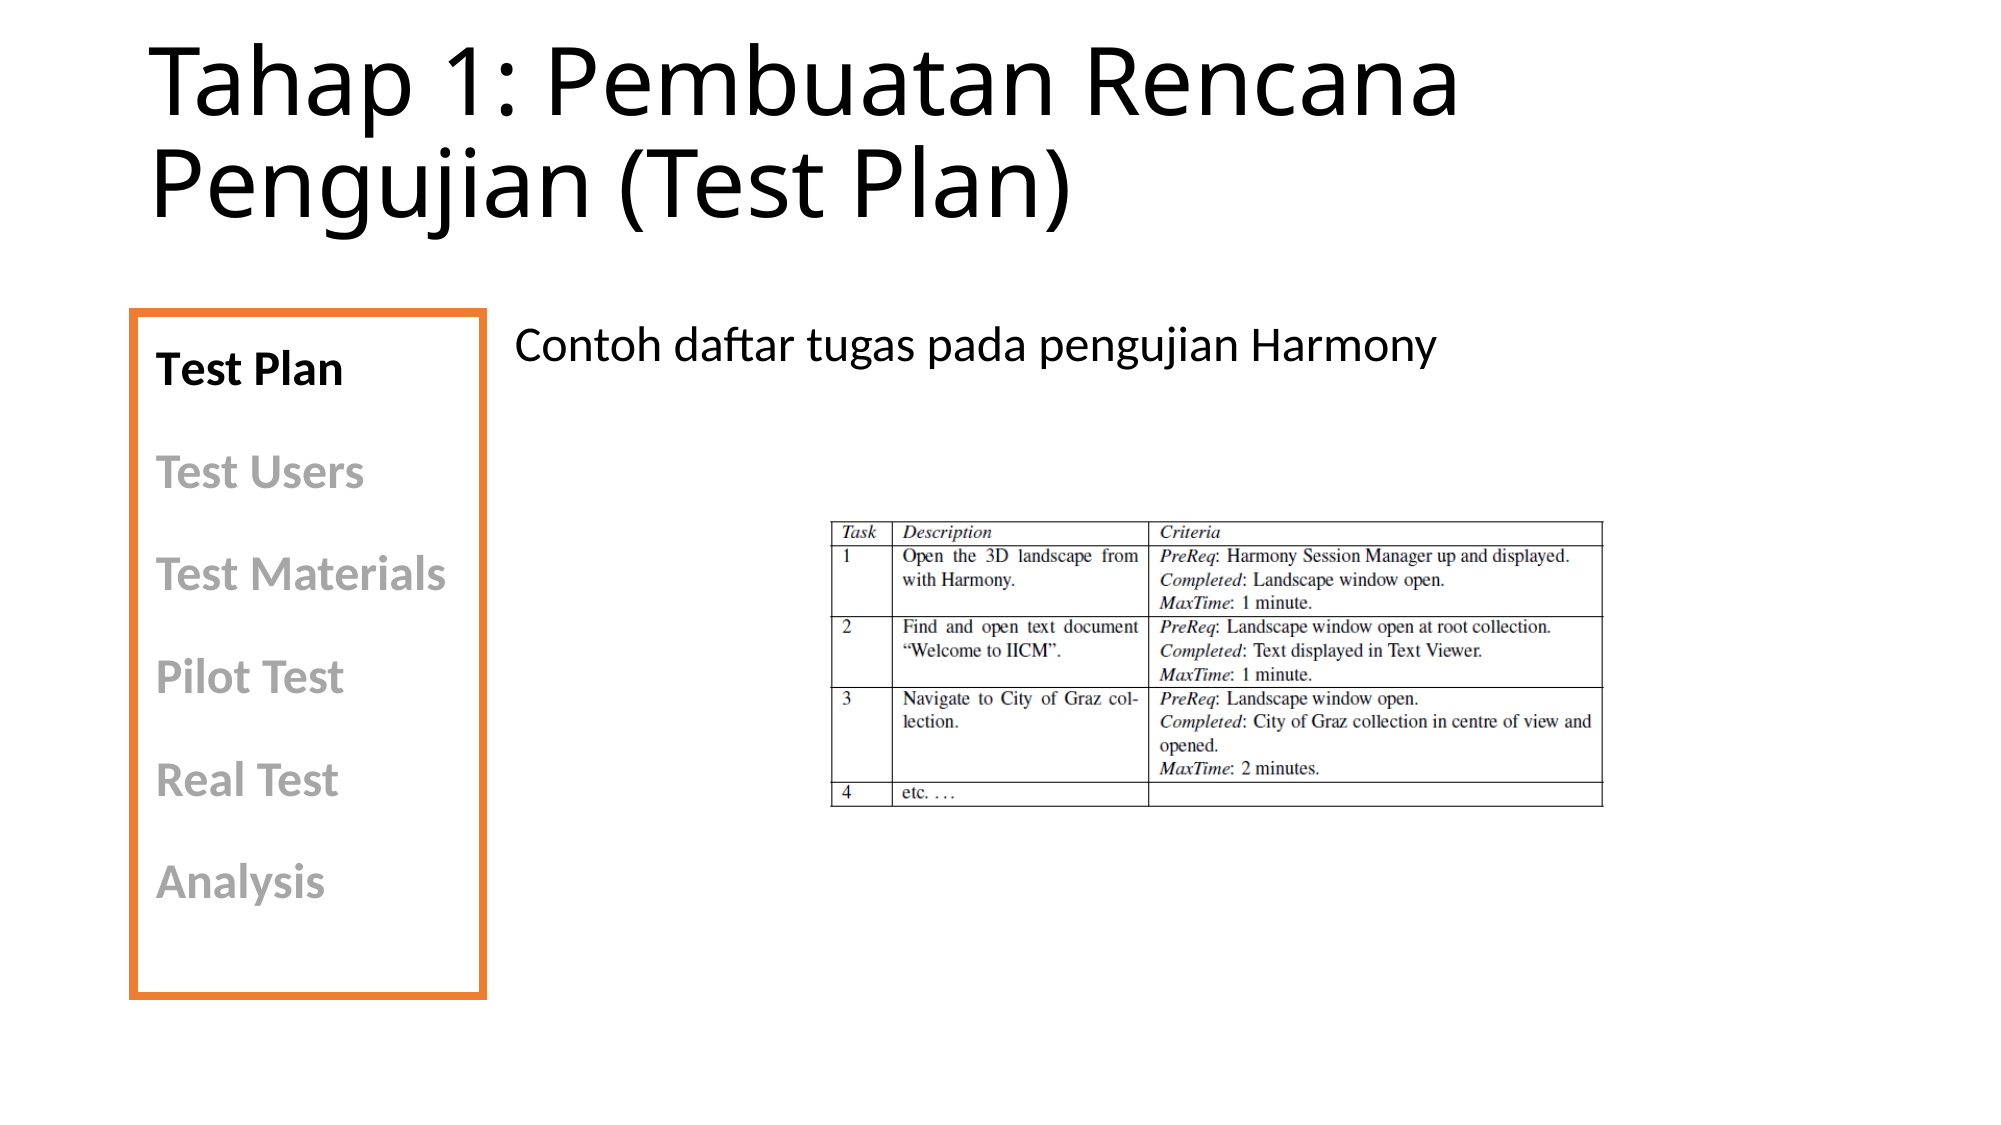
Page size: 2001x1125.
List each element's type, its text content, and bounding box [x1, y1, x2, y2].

text_box Contoh daftar tugas pada pengujian Harmony [500, 304, 1950, 380]
title Tahap 1: Pembuatan Rencana Pengujian (Test Plan) [133, 25, 1917, 246]
list Test Plan Test Users Test Materials Pilot Test Real Test Analysis [129, 308, 487, 1000]
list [823, 513, 1610, 812]
